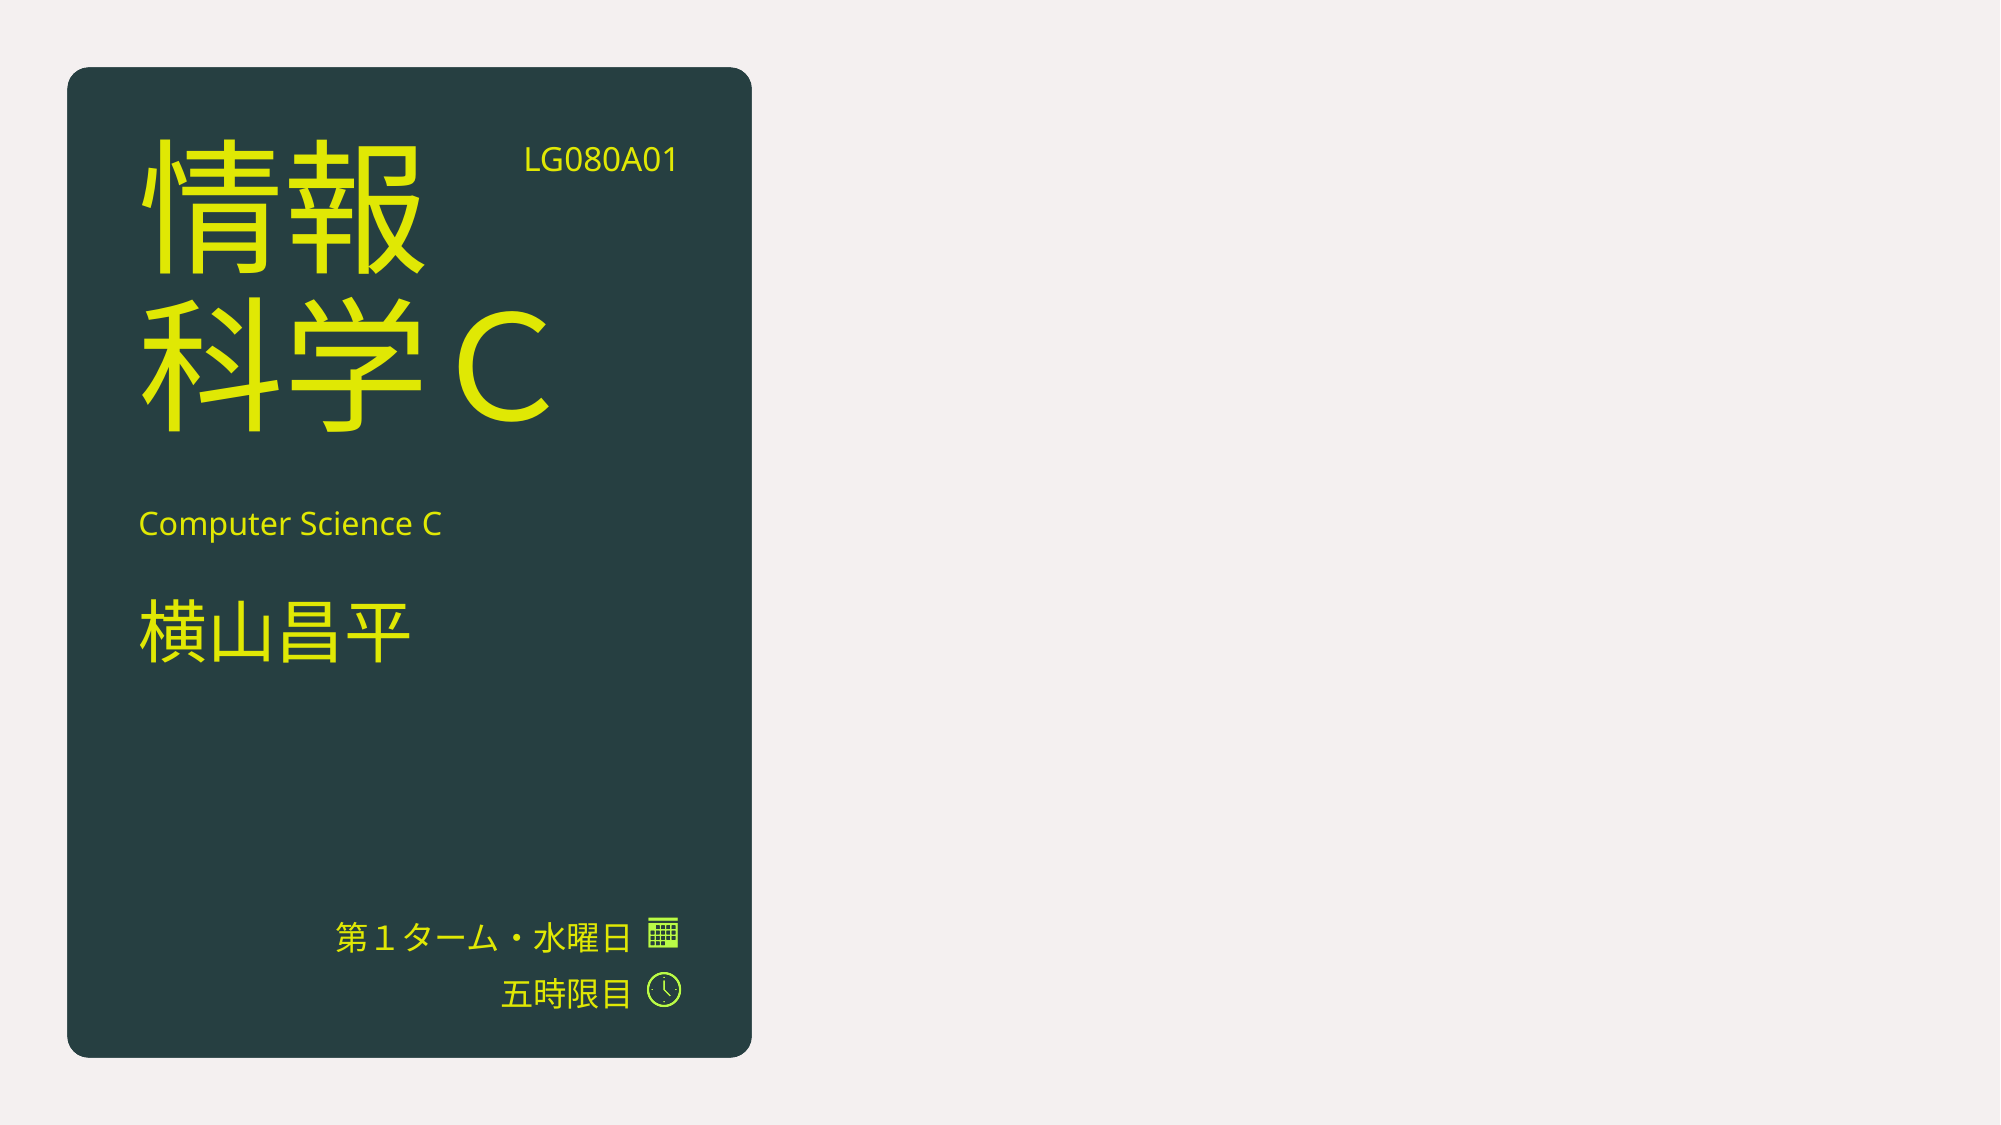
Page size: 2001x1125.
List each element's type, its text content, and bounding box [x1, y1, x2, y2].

title 情報 科学Ｃ [67, 67, 752, 459]
list Computer Science C [67, 459, 752, 592]
list 第１ターム・水曜日 [67, 913, 752, 956]
list LG080A01 [435, 137, 752, 297]
list 五時限目 [67, 969, 752, 1012]
subtitle 横山昌平 [67, 592, 752, 712]
